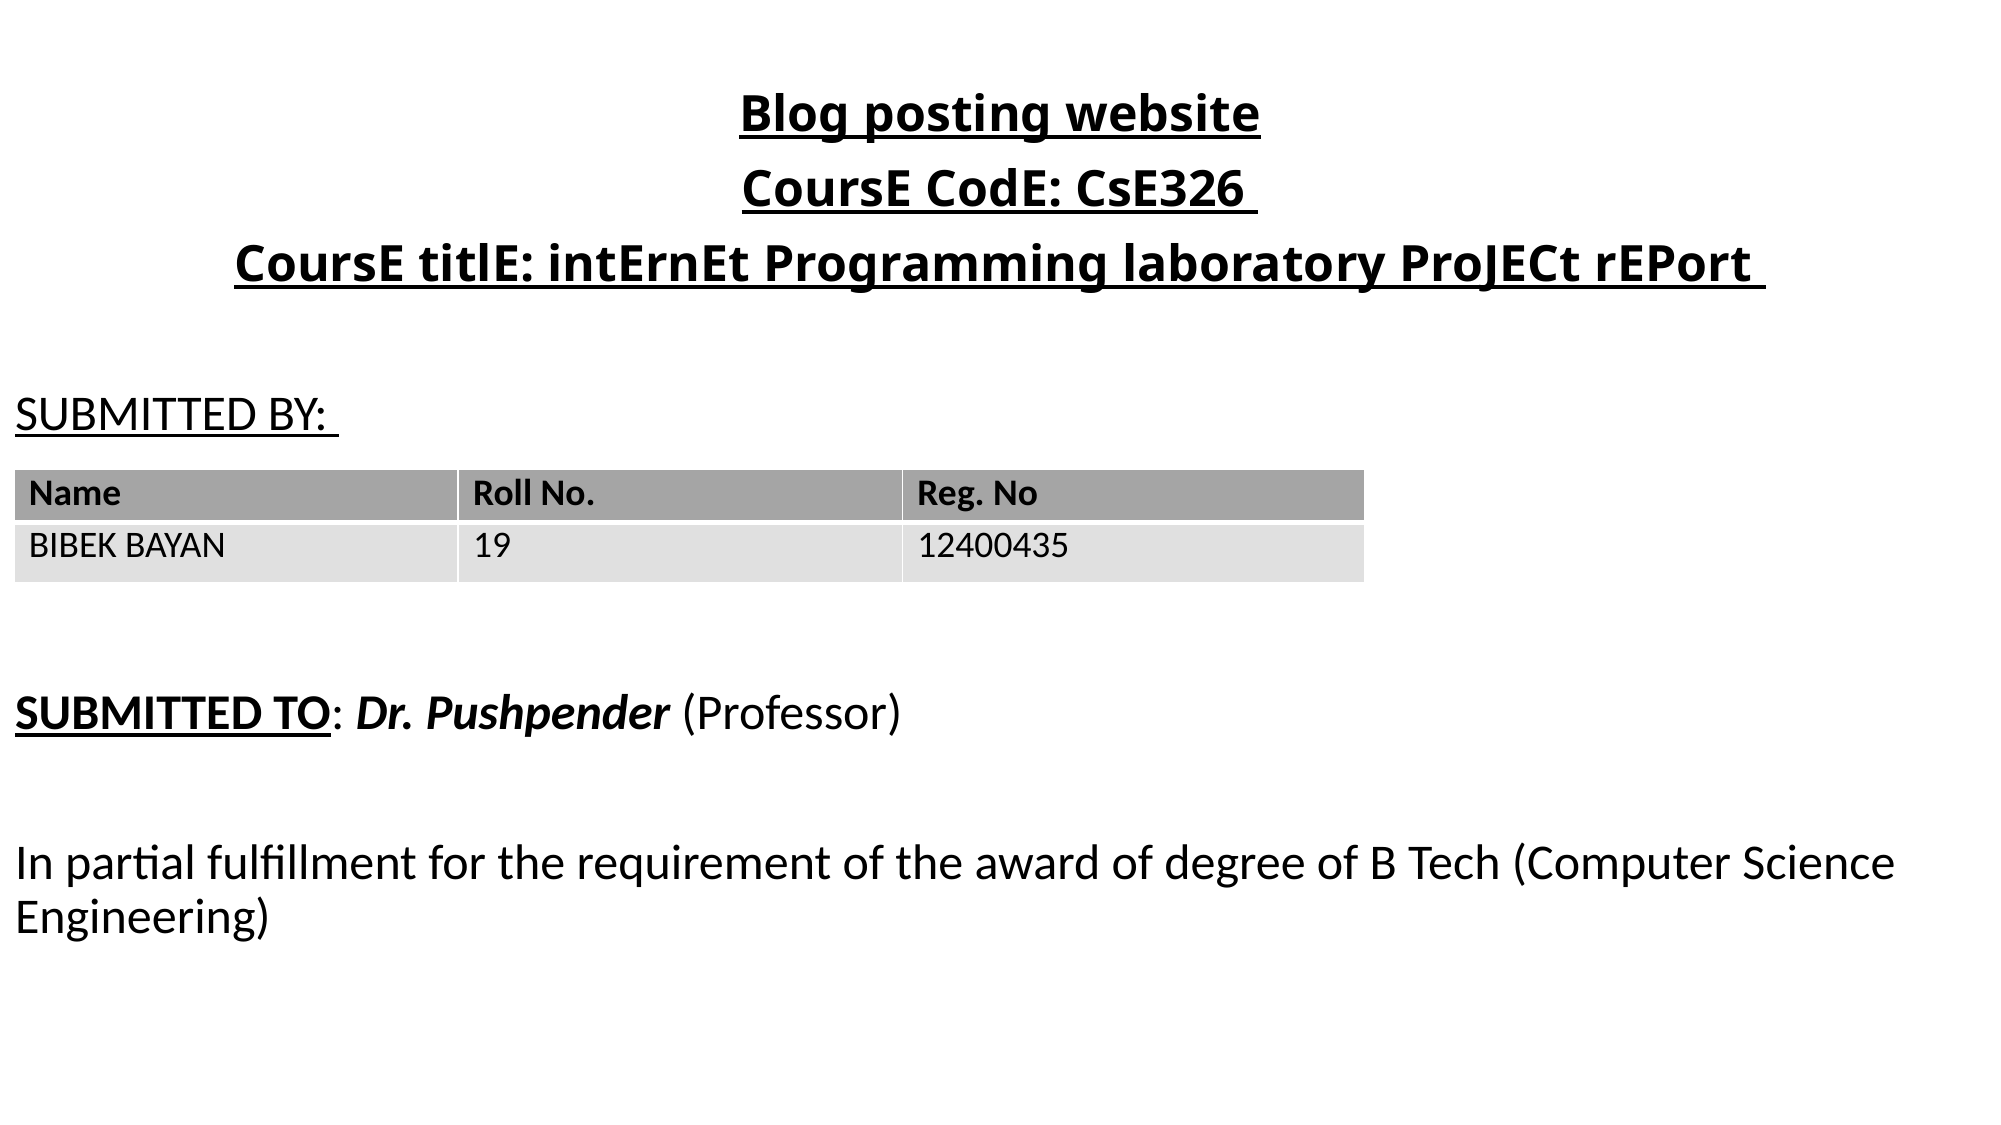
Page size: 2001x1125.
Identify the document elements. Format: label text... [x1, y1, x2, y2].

table_header Reg. No [903, 470, 1364, 520]
table_cell BIBEK BAYAN [15, 525, 457, 582]
table_cell 12400435 [903, 525, 1364, 582]
subtitle Blog posting website CoursE CodE: CsE326 CoursE titlE: intErnEt Programming laboratory ProJECt rEPort SUBMITTED BY: SUBMITTED TO: Dr. Pushpender (Professor) In partial fulfillment for the requirement of the award of degree of B Tech (Computer Science Engineering) [0, 0, 2000, 1125]
table_cell 19 [459, 525, 902, 582]
table_header Name [15, 470, 457, 520]
table_header Roll No. [459, 470, 902, 520]
